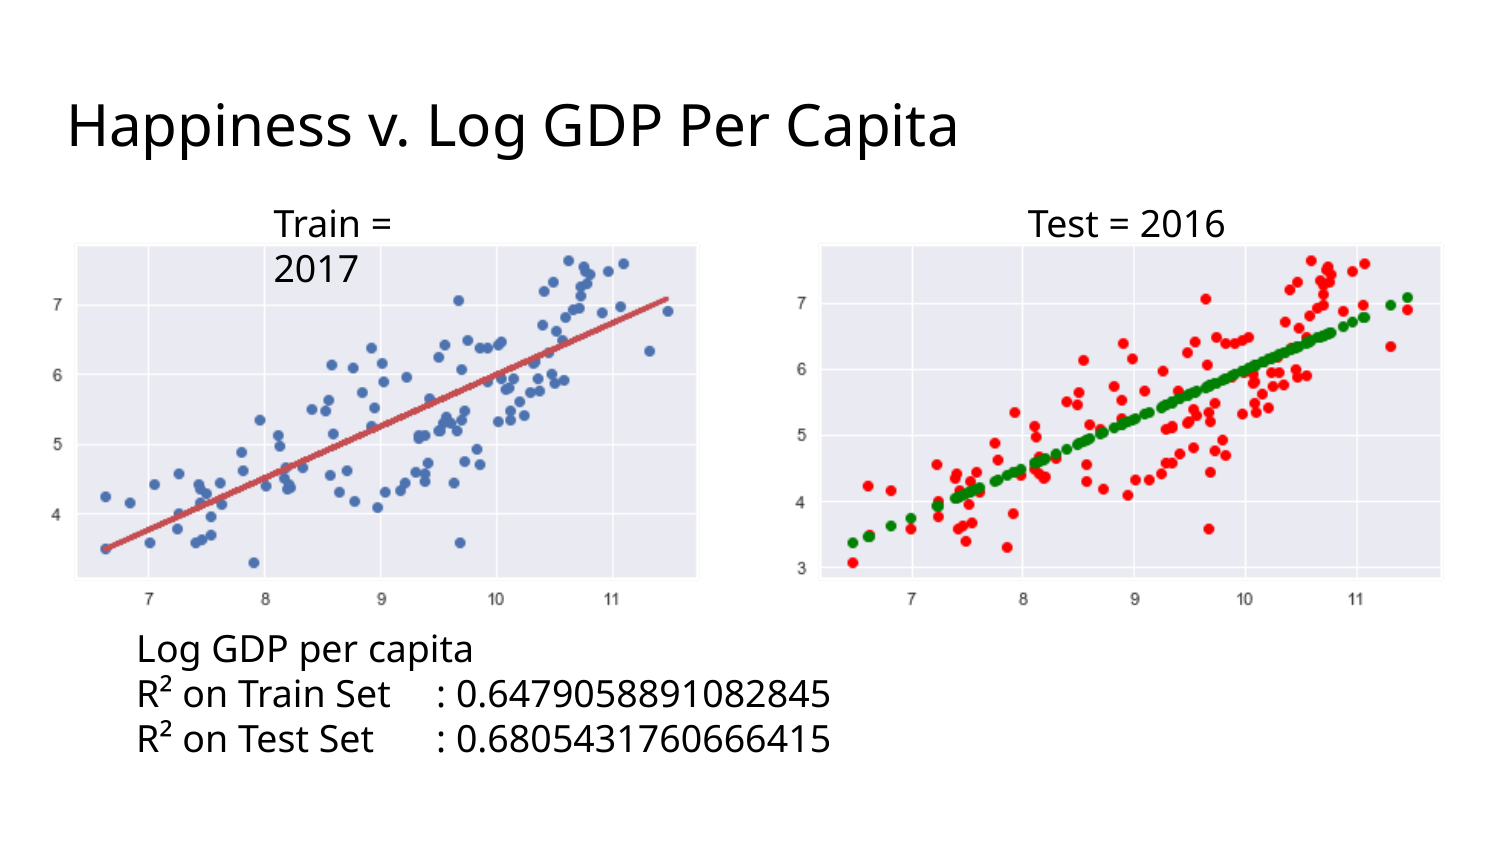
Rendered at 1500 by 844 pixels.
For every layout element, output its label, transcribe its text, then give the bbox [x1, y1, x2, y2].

picture [40, 225, 1460, 619]
text_box Train = 2017 [258, 184, 501, 223]
title Happiness v. Log GDP Per Capita [51, 72, 1449, 167]
text_box Log GDP per capita R² on Train Set : 0.6479058891082845 R² on Test Set : 0.6805431760666415 [121, 627, 1379, 814]
text_box Test = 2016 [1012, 184, 1255, 223]
